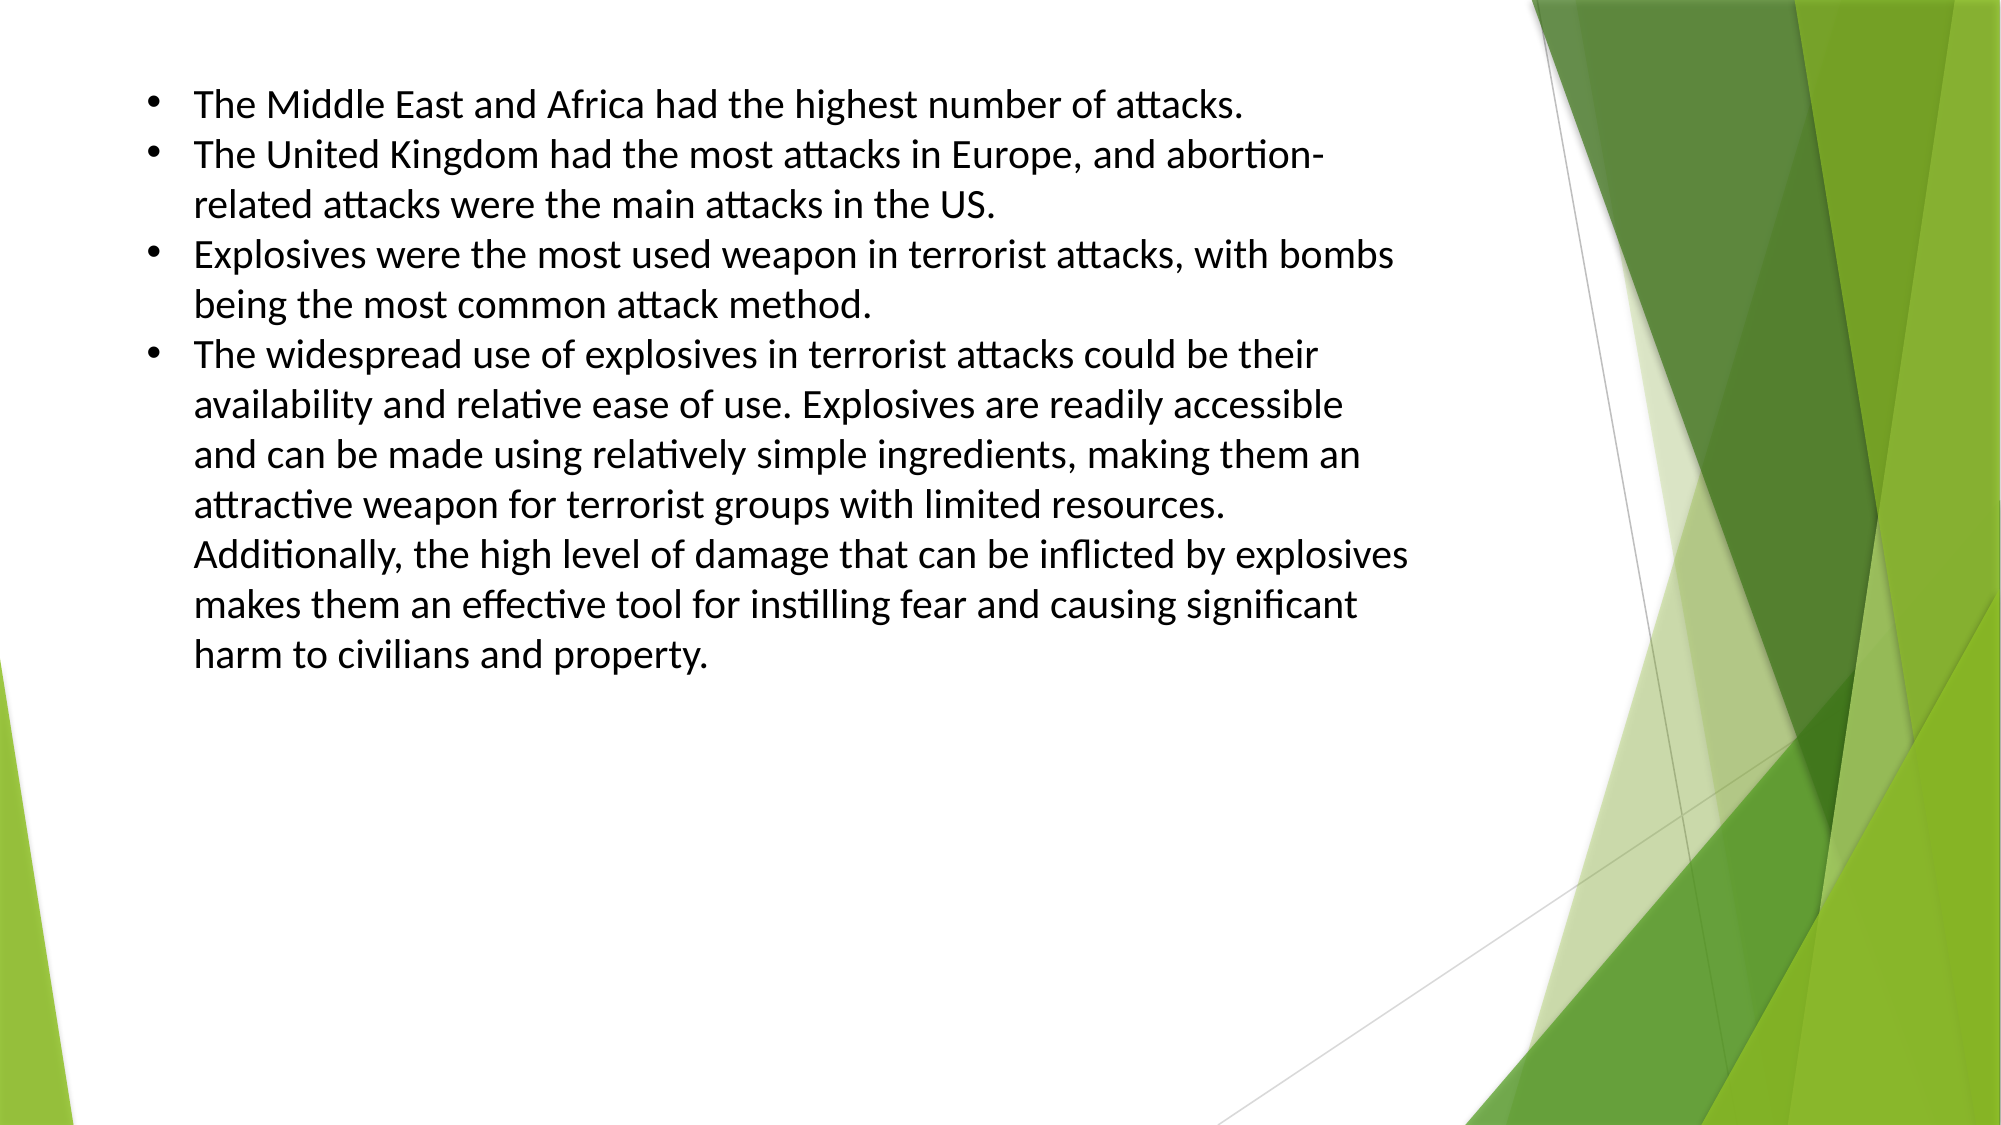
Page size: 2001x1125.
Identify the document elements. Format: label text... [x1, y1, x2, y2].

text_box The Middle East and Africa had the highest number of attacks. The United Kingdom had the most attacks in Europe, and abortion-related attacks were the main attacks in the US. Explosives were the most used weapon in terrorist attacks, with bombs being the most common attack method. The widespread use of explosives in terrorist attacks could be their availability and relative ease of use. Explosives are readily accessible and can be made using relatively simple ingredients, making them an attractive weapon for terrorist groups with limited resources. Additionally, the high level of damage that can be inflicted by explosives makes them an effective tool for instilling fear and causing significant harm to civilians and property. [131, 69, 1425, 685]
